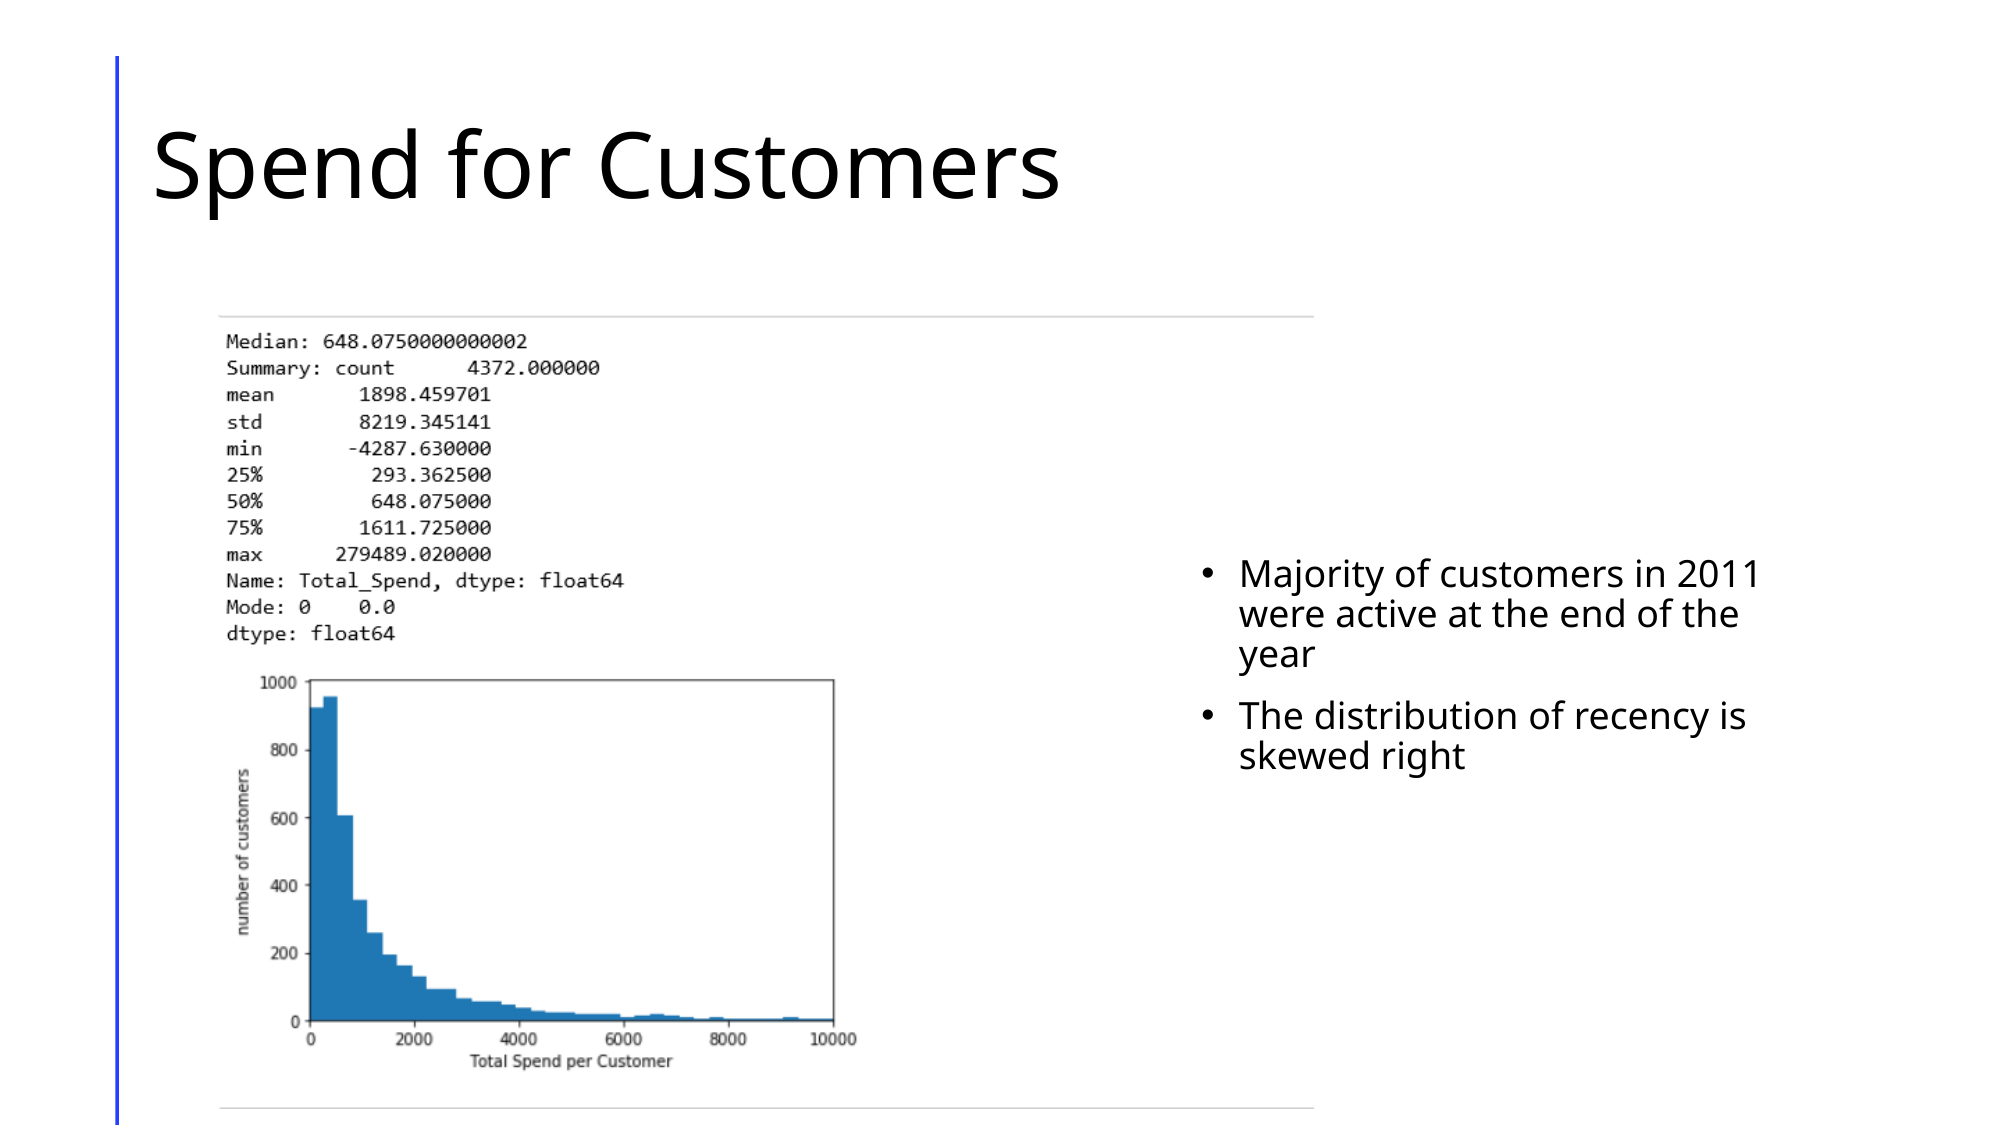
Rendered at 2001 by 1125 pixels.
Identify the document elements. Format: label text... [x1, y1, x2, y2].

picture [203, 315, 1314, 1109]
text_box Majority of customers in 2011 were active at the end of the year The distribution of recency is skewed right [1177, 267, 1808, 1066]
title Spend for Customers [137, 59, 1863, 278]
